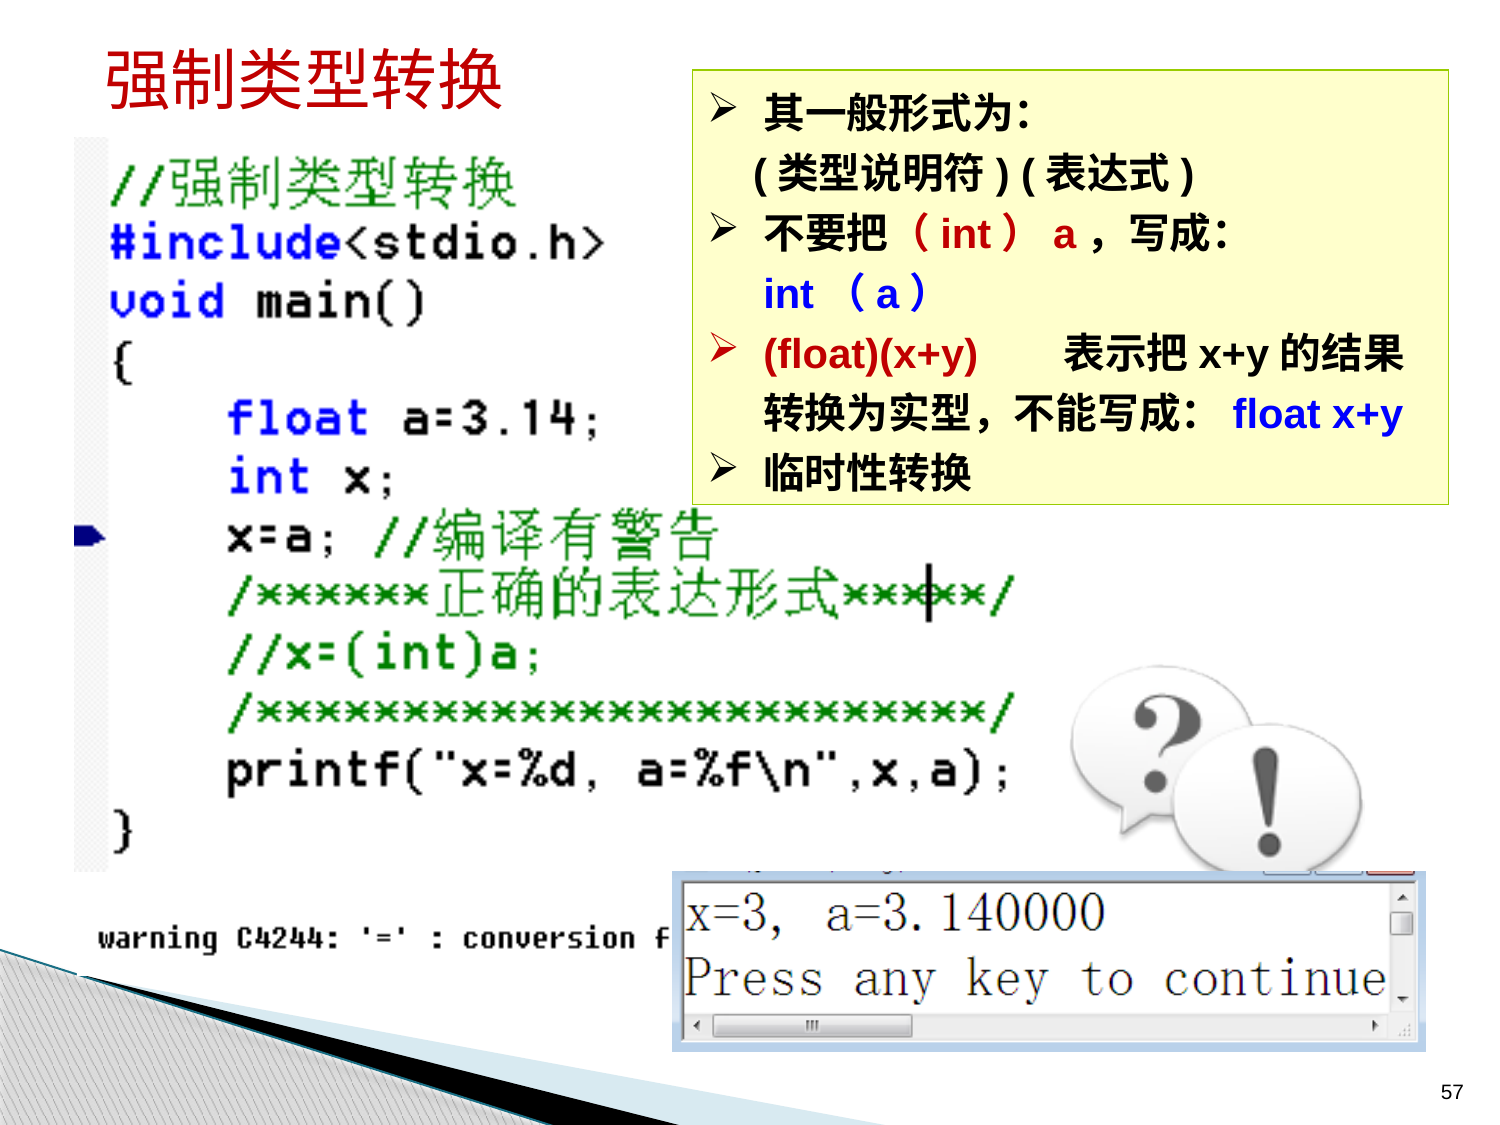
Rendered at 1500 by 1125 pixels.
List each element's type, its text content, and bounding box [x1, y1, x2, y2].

slide_number 57 [1418, 1051, 1479, 1112]
text_box 强制类型转换 [71, 30, 921, 104]
picture [74, 136, 1442, 1052]
text_box 其一般形式为： (类型说明符) (表达式) 不要把（int）a，写成：int（a） (float)(x+y) 表示把x+y的结果转换为实型，不能写成：float x+y 临时性转换 [692, 69, 1449, 505]
